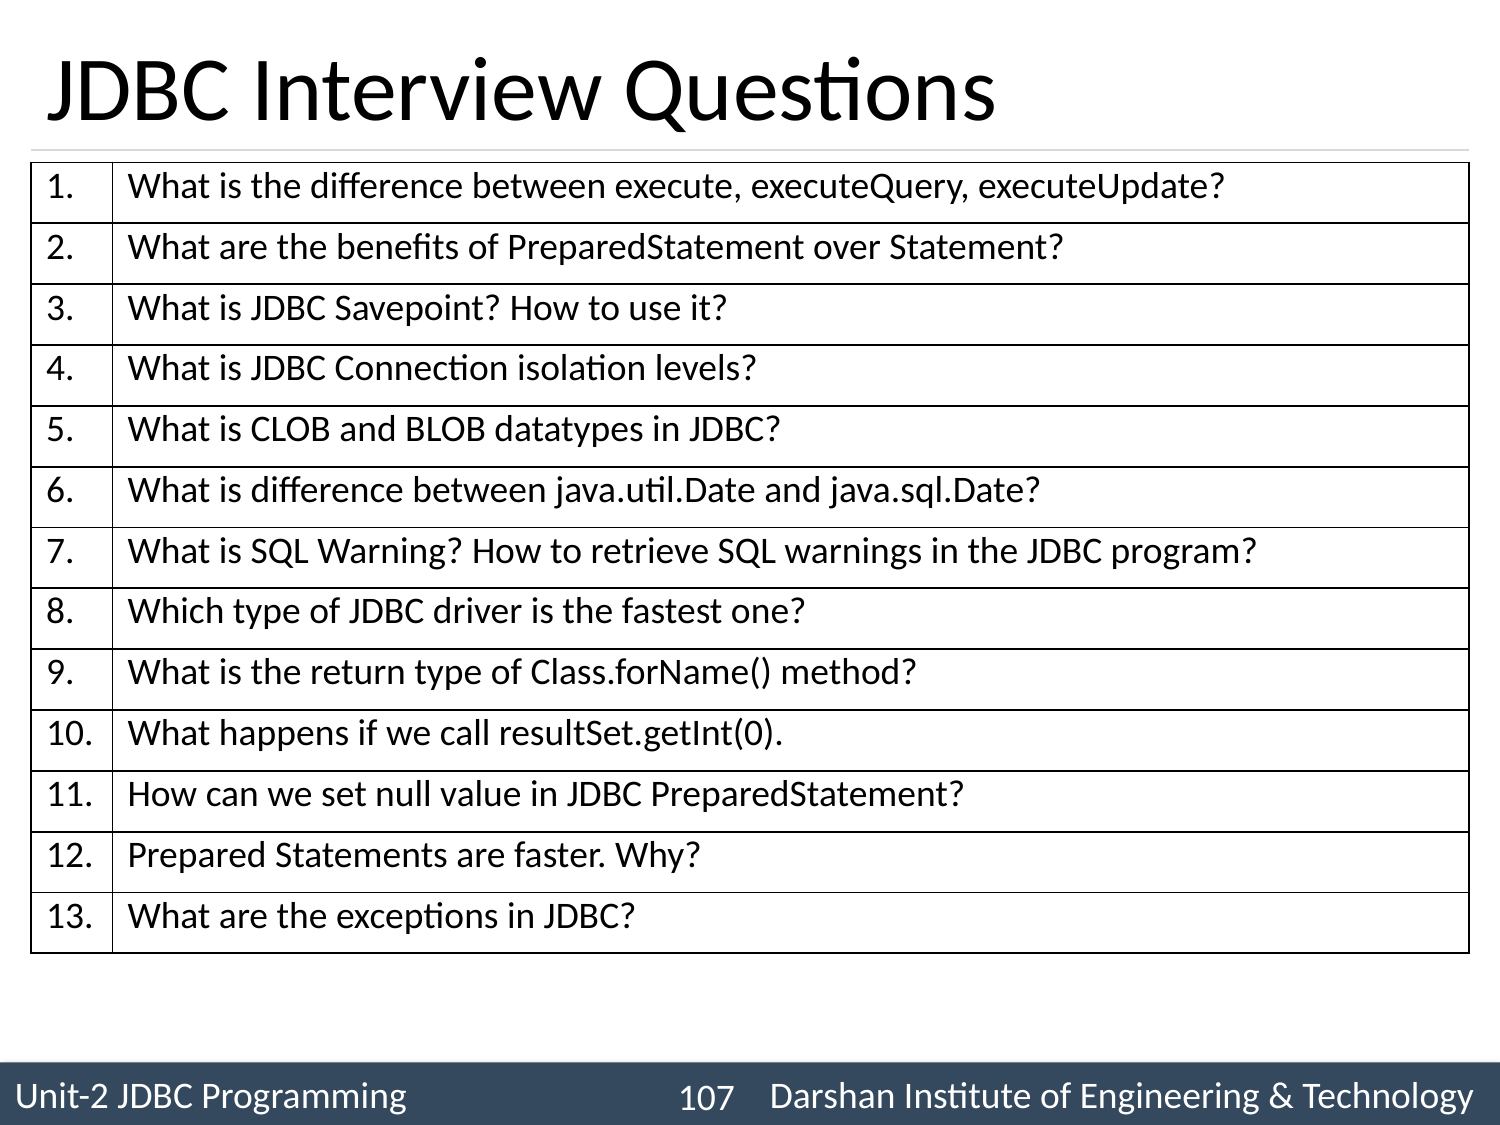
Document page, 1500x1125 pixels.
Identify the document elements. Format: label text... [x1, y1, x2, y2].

table_cell 10. [32, 711, 112, 770]
table_cell What happens if we call resultSet.getInt(0). [113, 711, 1468, 770]
table_cell What are the benefits of PreparedStatement over Statement? [113, 224, 1468, 283]
table_cell 12. [32, 833, 112, 892]
table_header What is the difference between execute, executeQuery, executeUpdate? [113, 163, 1468, 222]
table_cell What is difference between java.util.Date and java.sql.Date? [113, 468, 1468, 527]
table_cell 2. [32, 224, 112, 283]
table_header 1. [32, 163, 112, 222]
table_cell 8. [32, 589, 112, 648]
title JDBC Interview Questions [31, 17, 1469, 150]
table_cell 3. [32, 285, 112, 344]
table_cell What is SQL Warning? How to retrieve SQL warnings in the JDBC program? [113, 528, 1468, 587]
slide_number 107 [624, 1065, 750, 1125]
table_cell 7. [32, 528, 112, 587]
table_cell 11. [32, 772, 112, 831]
table_cell 6. [32, 468, 112, 527]
table_cell 13. [32, 893, 112, 952]
table_cell What is CLOB and BLOB datatypes in JDBC? [113, 407, 1468, 466]
table_cell What are the exceptions in JDBC? [113, 893, 1468, 952]
table_cell Prepared Statements are faster. Why? [113, 833, 1468, 892]
table_cell 4. [32, 346, 112, 405]
table_cell How can we set null value in JDBC PreparedStatement? [113, 772, 1468, 831]
table_cell 9. [32, 650, 112, 709]
table_cell 5. [32, 407, 112, 466]
table_cell What is the return type of Class.forName() method? [113, 650, 1468, 709]
table_cell What is JDBC Savepoint? How to use it? [113, 285, 1468, 344]
table_cell Which type of JDBC driver is the fastest one? [113, 589, 1468, 648]
table_cell What is JDBC Connection isolation levels? [113, 346, 1468, 405]
